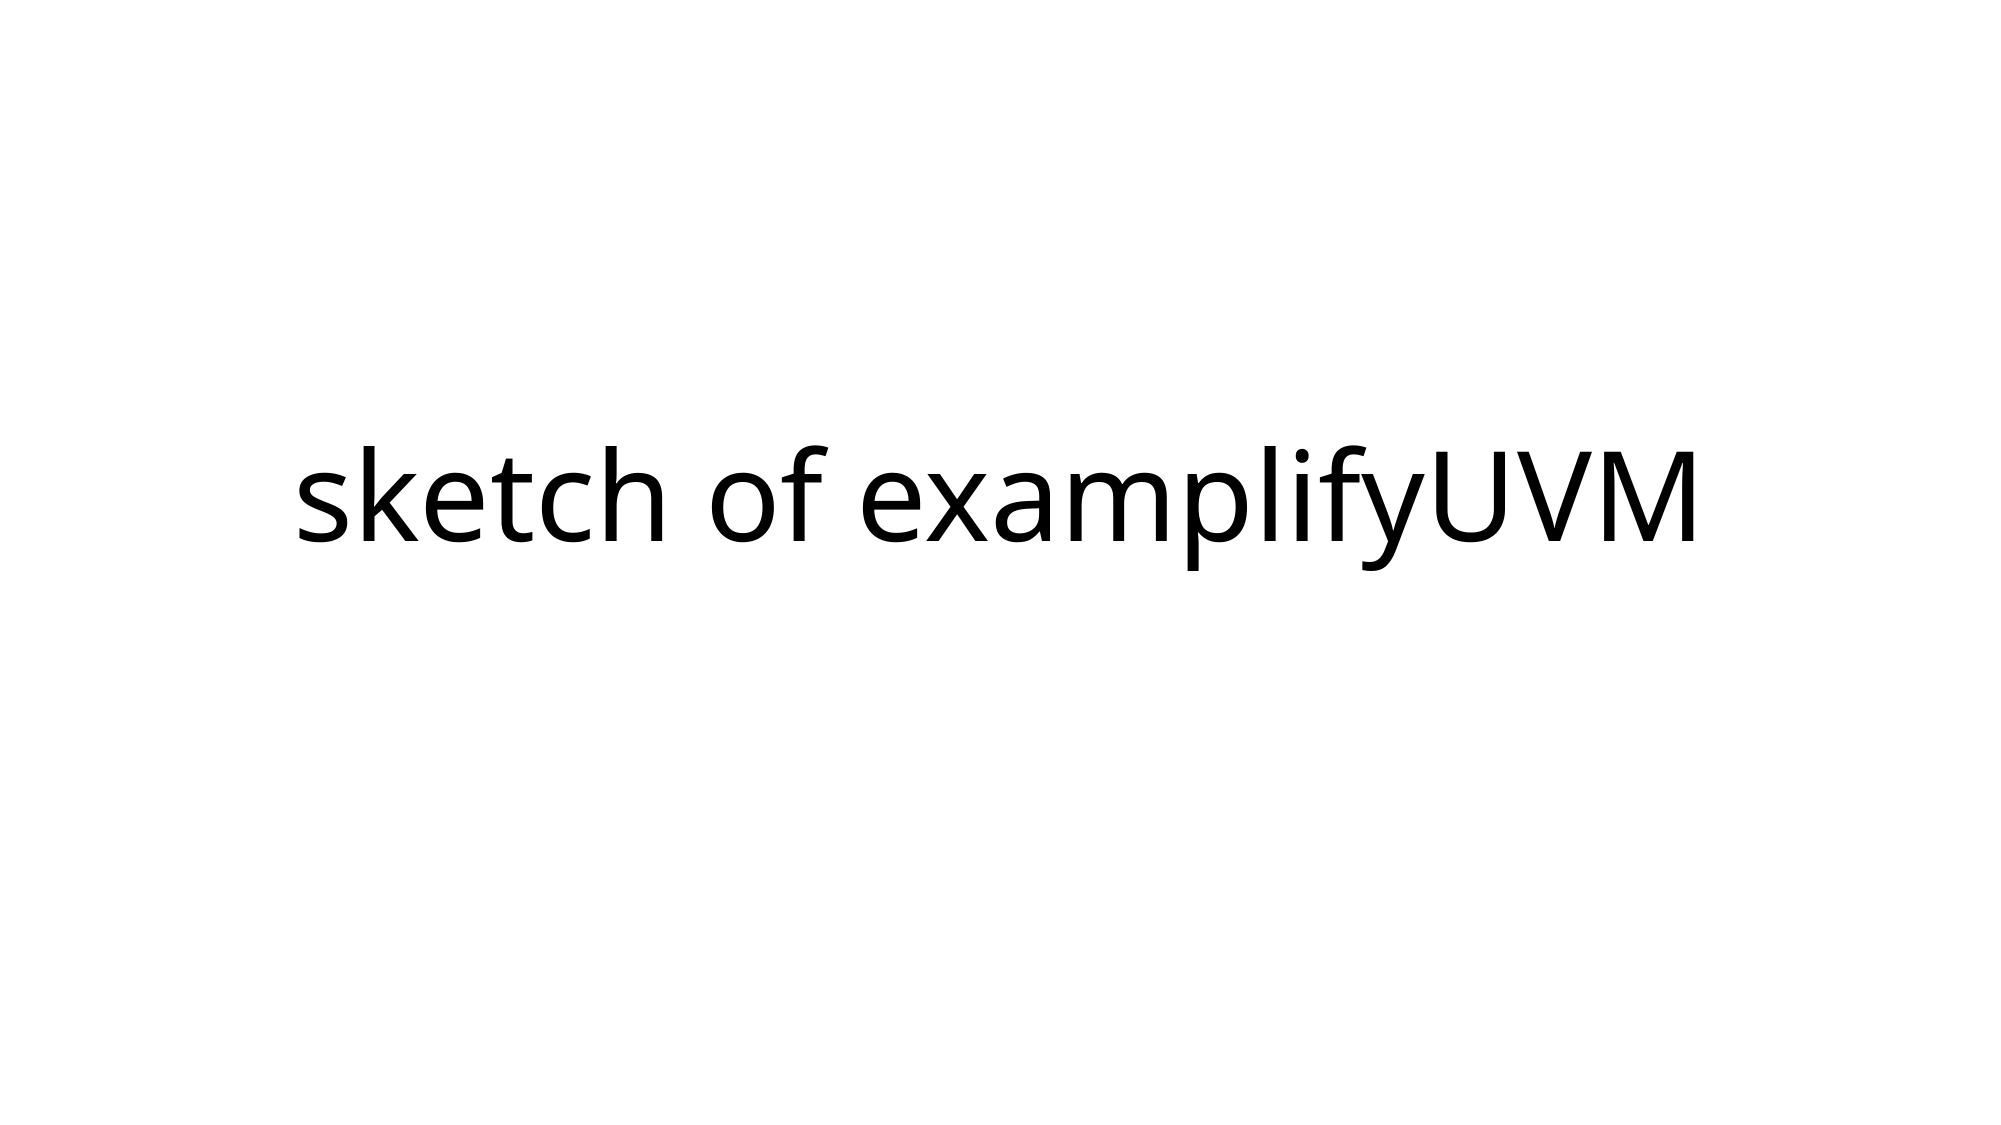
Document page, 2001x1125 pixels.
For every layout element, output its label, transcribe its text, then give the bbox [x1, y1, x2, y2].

title sketch of examplifyUVM [249, 184, 1750, 576]
